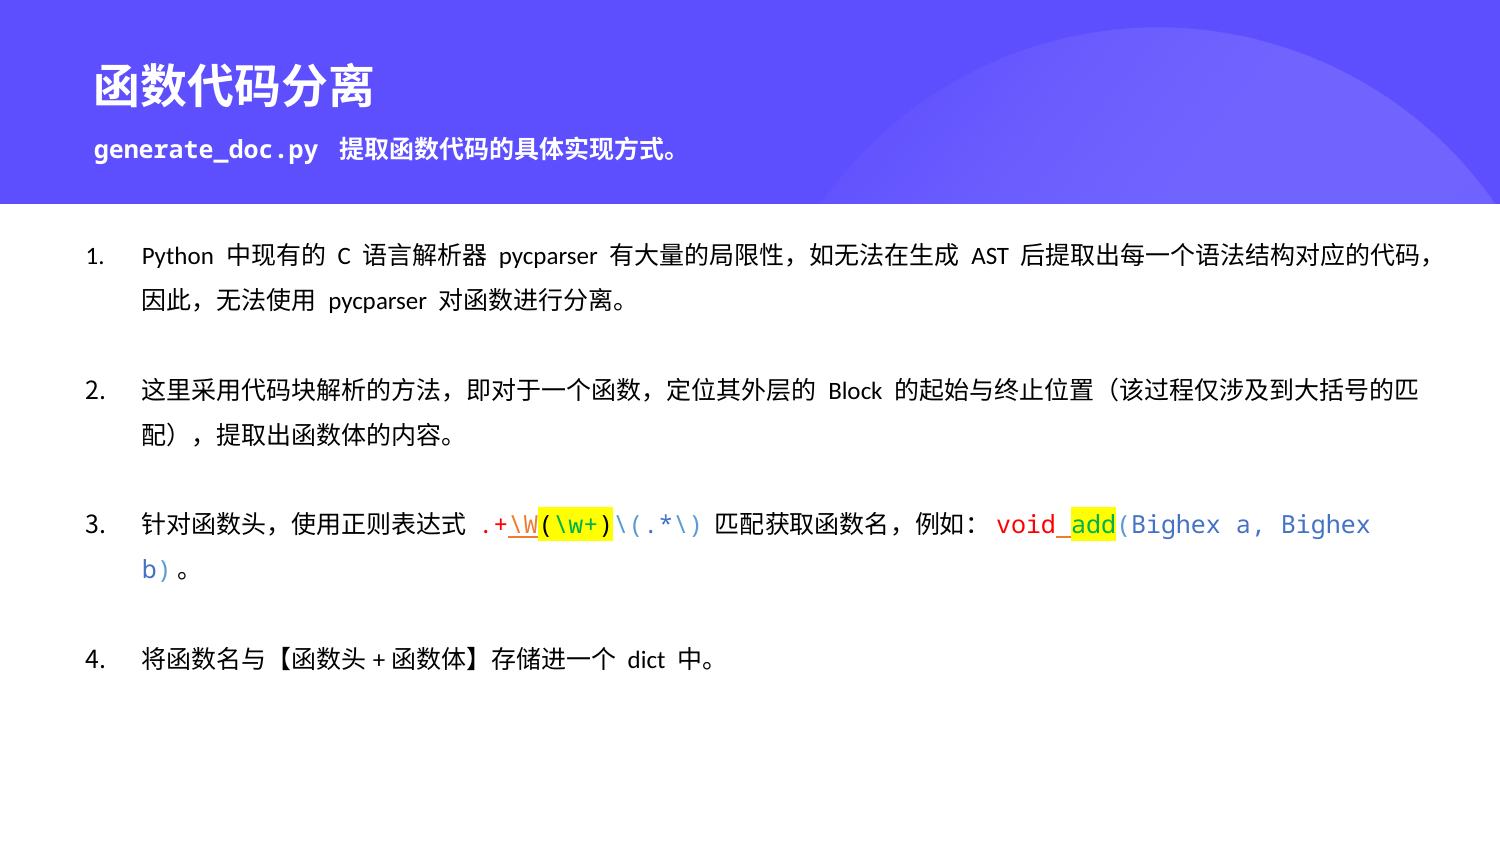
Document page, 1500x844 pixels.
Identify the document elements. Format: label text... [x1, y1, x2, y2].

text_box Python 中现有的 C 语言解析器 pycparser 有大量的局限性，如无法在生成 AST 后提取出每一个语法结构对应的代码，因此，无法使用 pycparser 对函数进行分离。 这里采用代码块解析的方法，即对于一个函数，定位其外层的 Block 的起始与终止位置（该过程仅涉及到大括号的匹配），提取出函数体的内容。 针对函数头，使用正则表达式 .+\W(\w+)\(.*\) 匹配获取函数名，例如：void add(Bighex a, Bighex b)。 将函数名与【函数头+函数体】存储进一个 dict 中。 [70, 217, 1458, 681]
picture [0, 0, 1500, 204]
